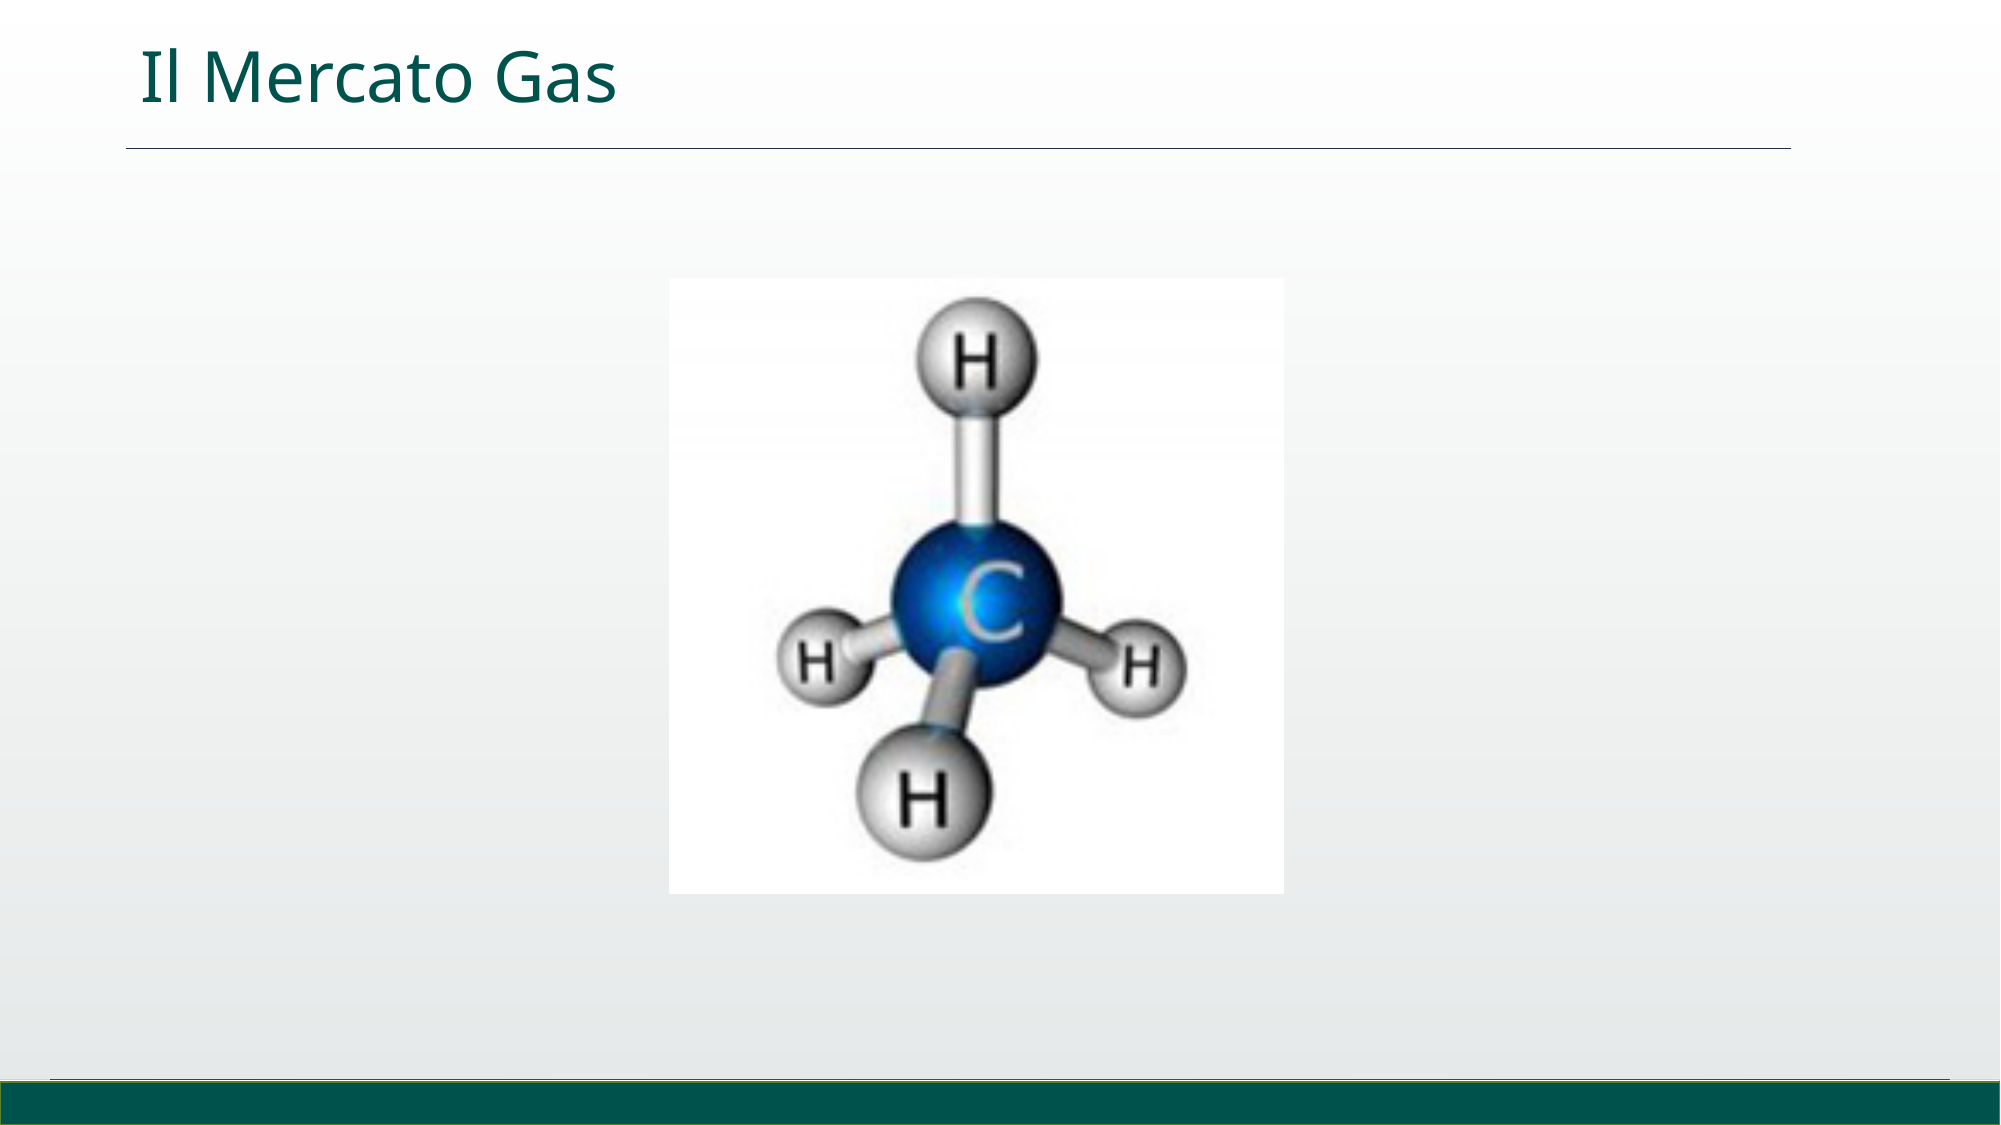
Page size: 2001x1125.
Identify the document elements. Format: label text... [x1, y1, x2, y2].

picture [669, 278, 1284, 894]
text_box [0, 1081, 2000, 1125]
text_box Il Mercato Gas [125, 18, 1686, 126]
